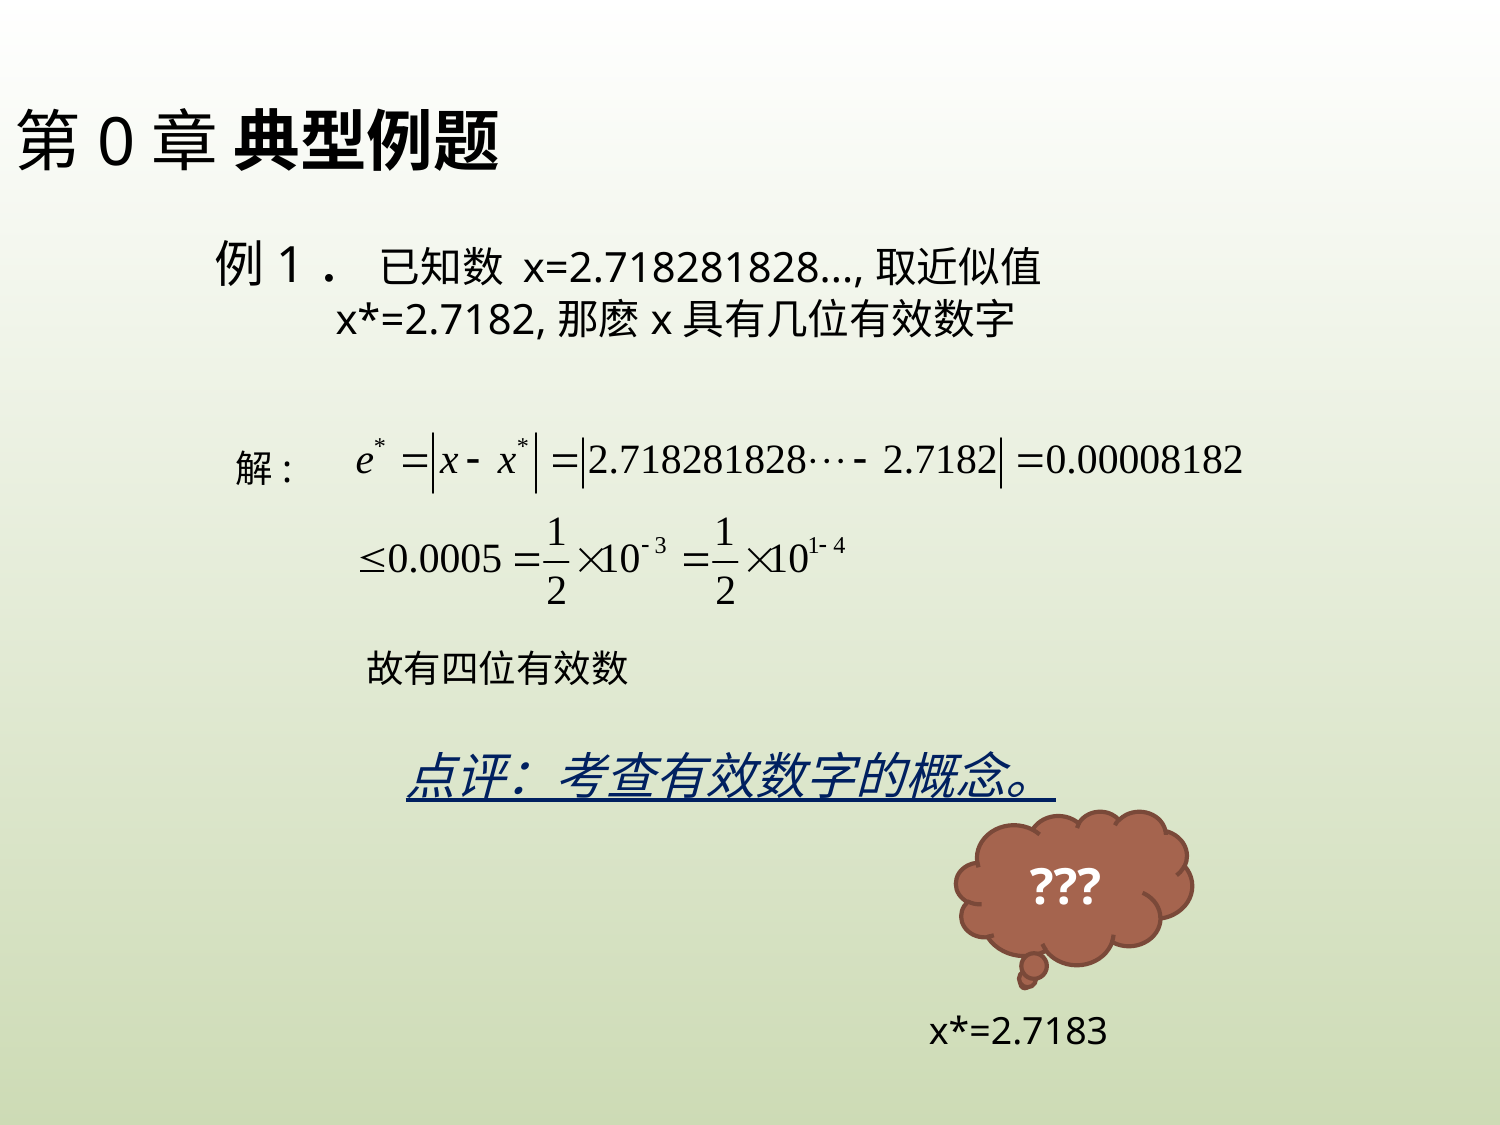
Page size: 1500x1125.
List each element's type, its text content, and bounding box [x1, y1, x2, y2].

text_box 例1． 已知数 x=2.718281828...,取近似值 x*=2.7182,那麽x具有几位有效数字 [199, 224, 1250, 350]
text_box 点评：考查有效数字的概念。 [390, 737, 1071, 812]
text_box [349, 424, 1251, 614]
text_box 故有四位有效数 [351, 637, 652, 698]
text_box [915, 810, 1193, 1061]
text_box 解: [220, 437, 307, 498]
title 第0章 典型例题 [0, 45, 1350, 233]
